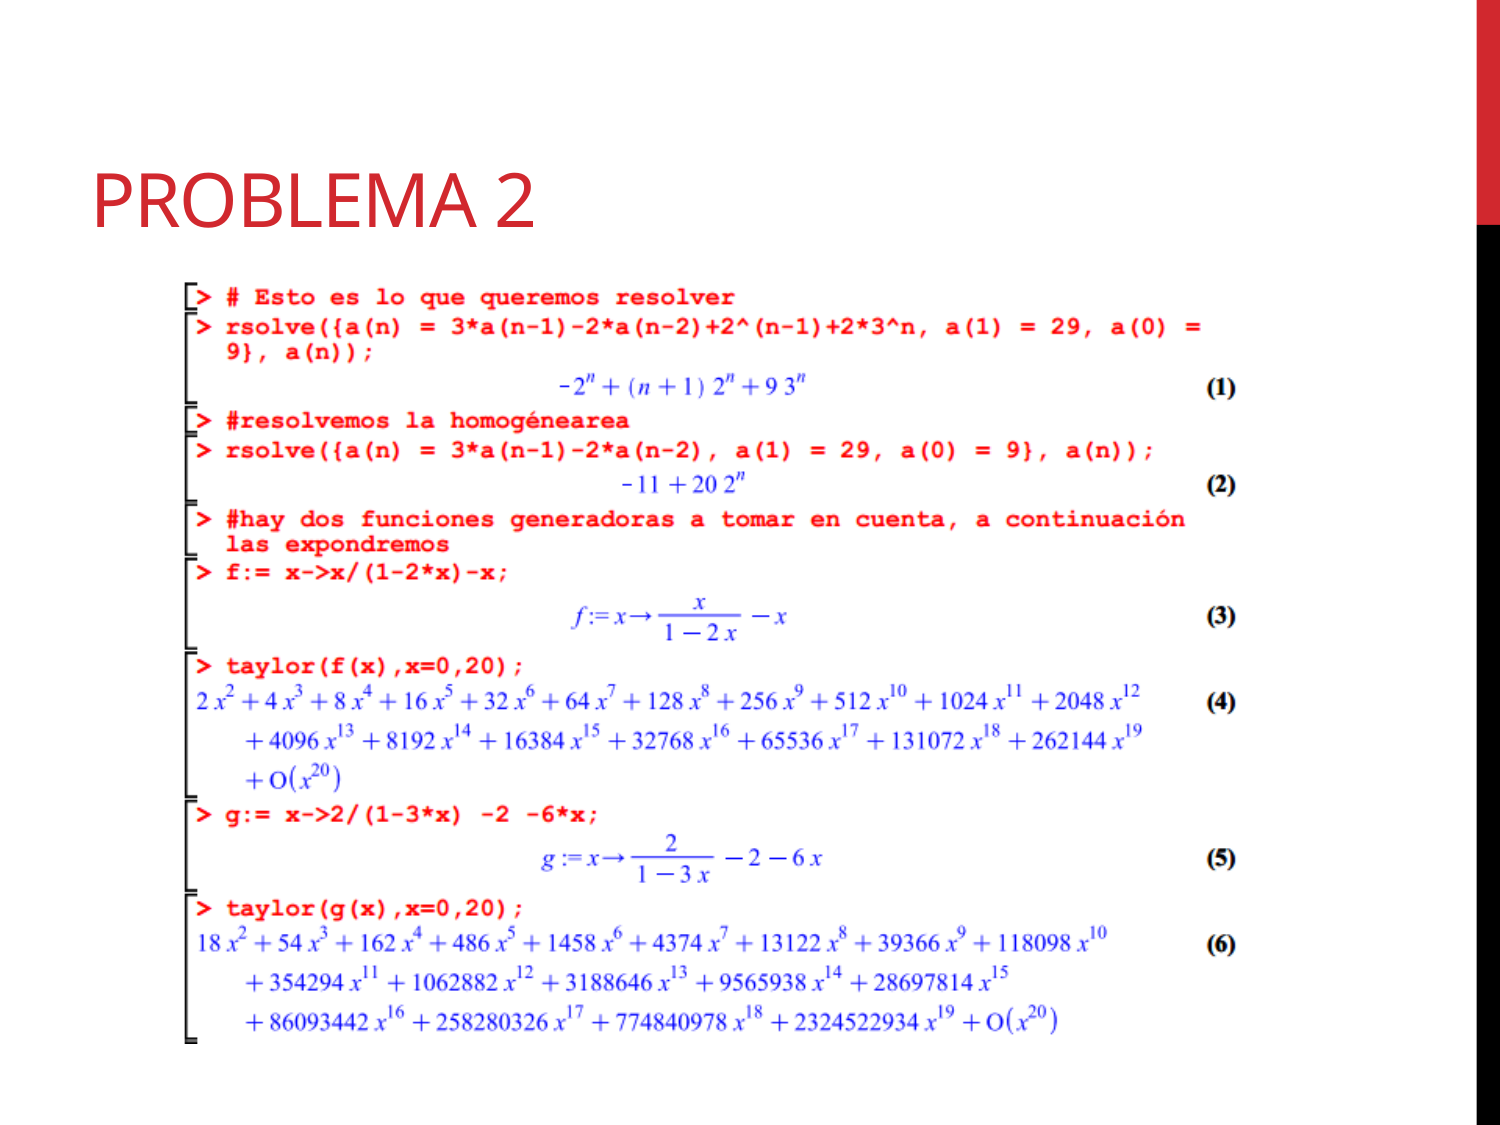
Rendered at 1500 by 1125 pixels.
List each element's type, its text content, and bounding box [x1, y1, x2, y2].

picture [170, 266, 1277, 1045]
title PROBLEMA 2 [75, 25, 1025, 250]
